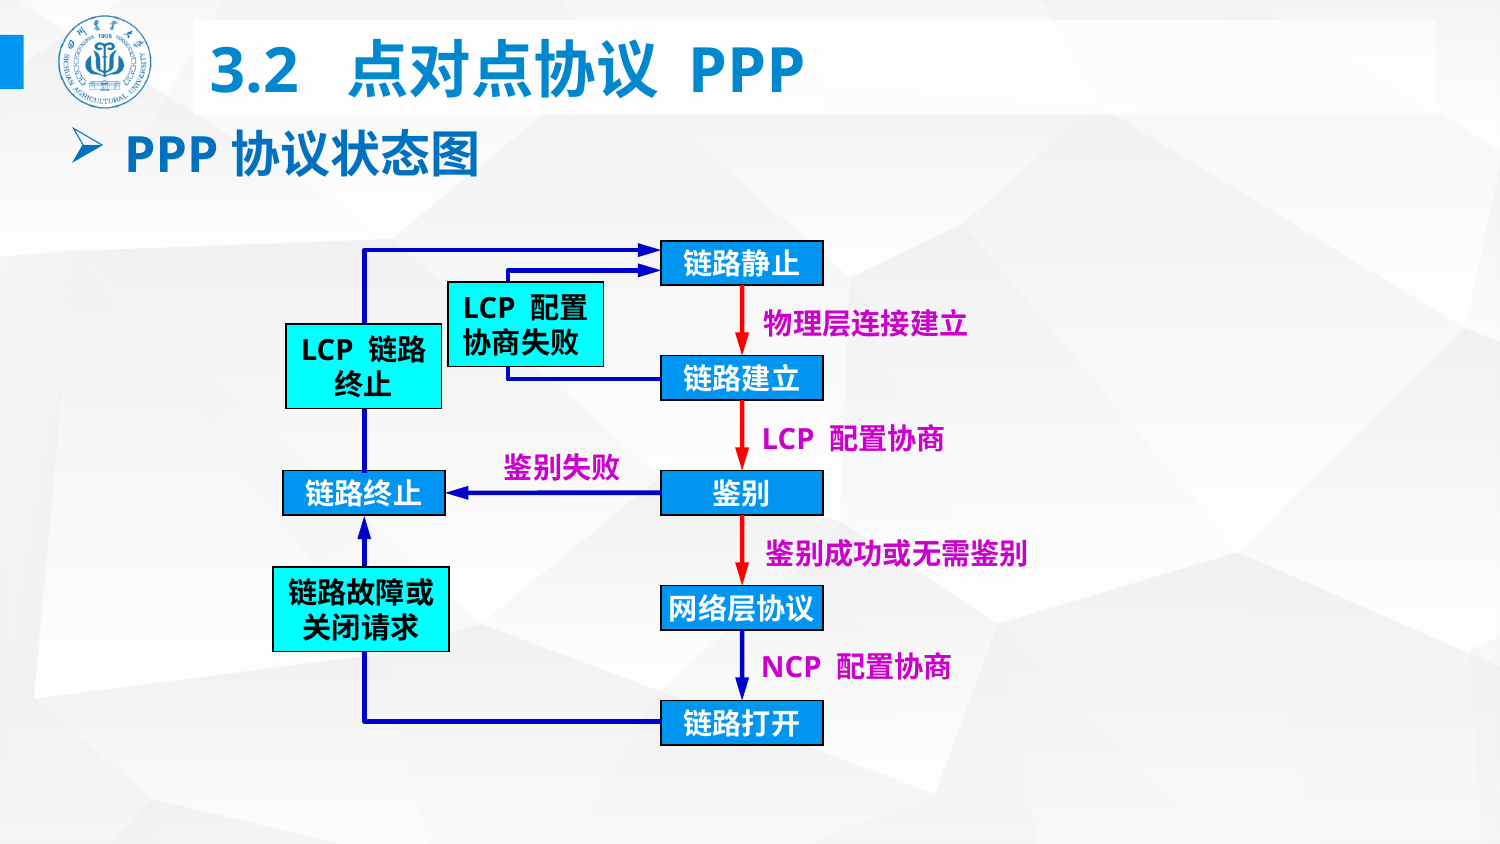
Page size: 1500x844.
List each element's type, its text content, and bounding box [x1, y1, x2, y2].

text_box LCP 配置协商 [746, 413, 961, 463]
text_box LCP 链路 终止 [286, 324, 442, 409]
text_box 网络层协议 [661, 585, 823, 630]
text_box 链路故障或 关闭请求 [273, 566, 450, 652]
text_box 链路静止 [661, 240, 823, 285]
text_box [358, 515, 437, 566]
text_box NCP 配置协商 [746, 641, 968, 691]
text_box PPP协议状态图 [53, 114, 1436, 190]
text_box 链路终止 [283, 470, 445, 515]
text_box 链路打开 [661, 700, 823, 745]
text_box [735, 629, 746, 701]
text_box 鉴别成功或无需鉴别 [751, 527, 1044, 578]
text_box [364, 575, 662, 722]
text_box LCP 配置 协商失败 [447, 281, 604, 367]
text_box 物理层连接建立 [749, 297, 984, 348]
text_box 链路建立 [661, 355, 823, 400]
text_box 鉴别失败 [489, 442, 636, 492]
text_box [735, 285, 749, 356]
text_box [508, 264, 662, 380]
text_box [445, 486, 662, 500]
text_box 鉴别 [661, 470, 823, 515]
text_box [735, 399, 746, 471]
text_box [364, 243, 662, 473]
text_box [735, 514, 749, 586]
title 3.2 点对点协议 PPP [194, 20, 1436, 114]
picture [0, 0, 1500, 844]
